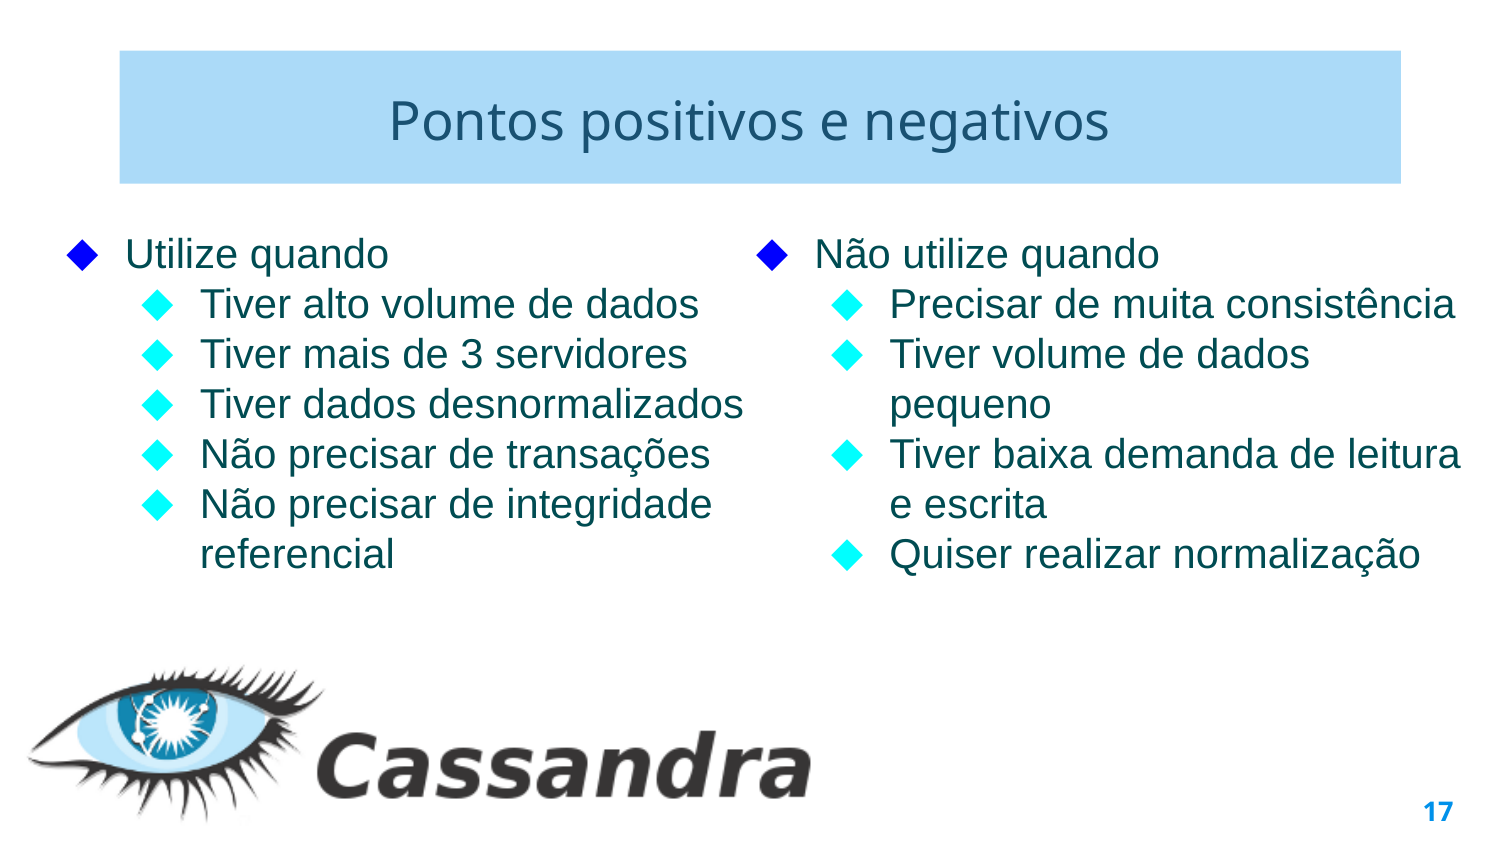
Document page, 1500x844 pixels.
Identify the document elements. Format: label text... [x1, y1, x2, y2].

text_box [119, 50, 1401, 184]
picture [17, 659, 858, 826]
text_box Utilize quando Tiver alto volume de dados Tiver mais de 3 servidores Tiver dados desnormalizados Não precisar de transações Não precisar de integridade referencial [34, 211, 724, 632]
slide_number ‹#› [1378, 779, 1469, 844]
text_box Não utilize quando Precisar de muita consistência Tiver volume de dados pequeno Tiver baixa demanda de leitura e escrita Quiser realizar normalização [724, 211, 1486, 662]
